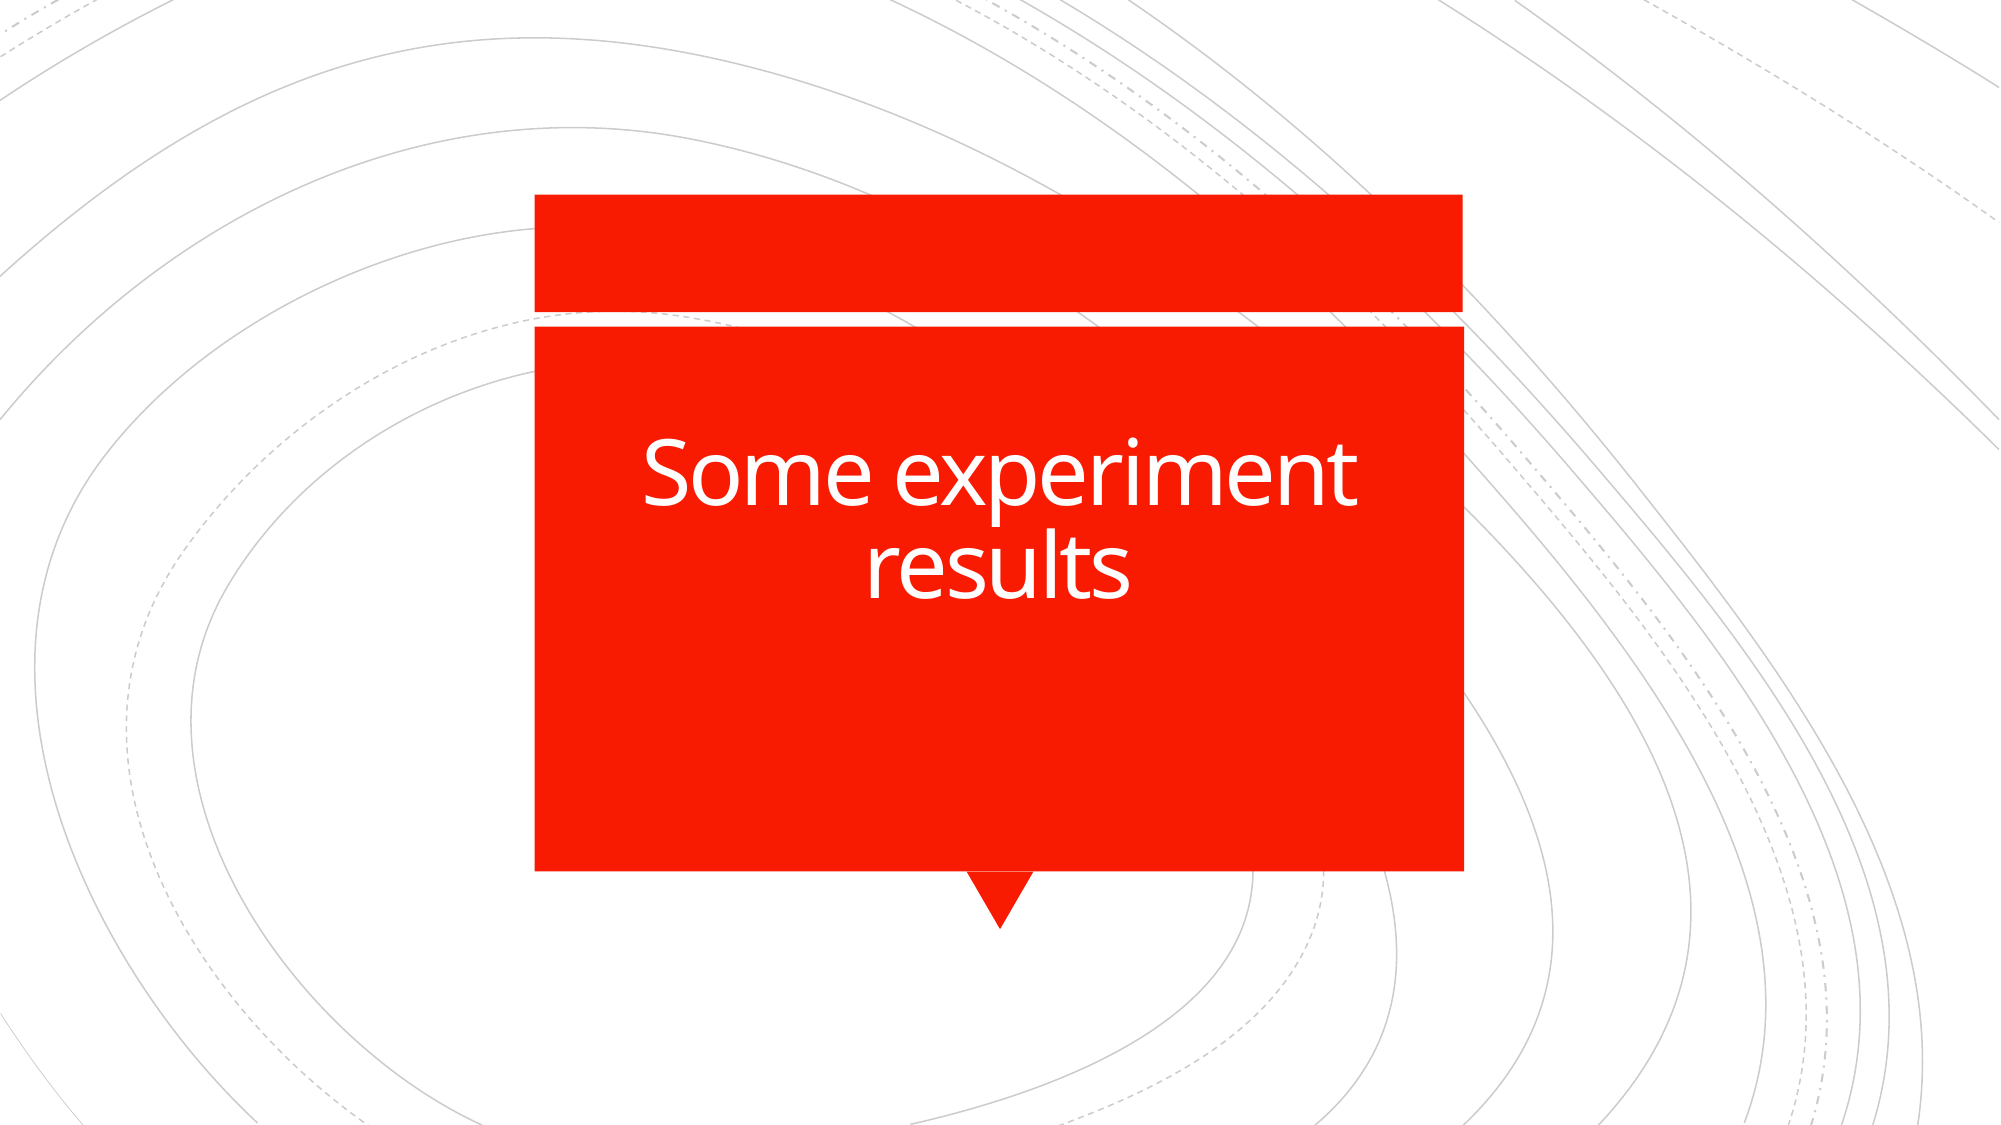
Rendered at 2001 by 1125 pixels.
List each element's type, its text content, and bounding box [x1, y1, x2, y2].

title Some experiment results [548, 340, 1450, 618]
